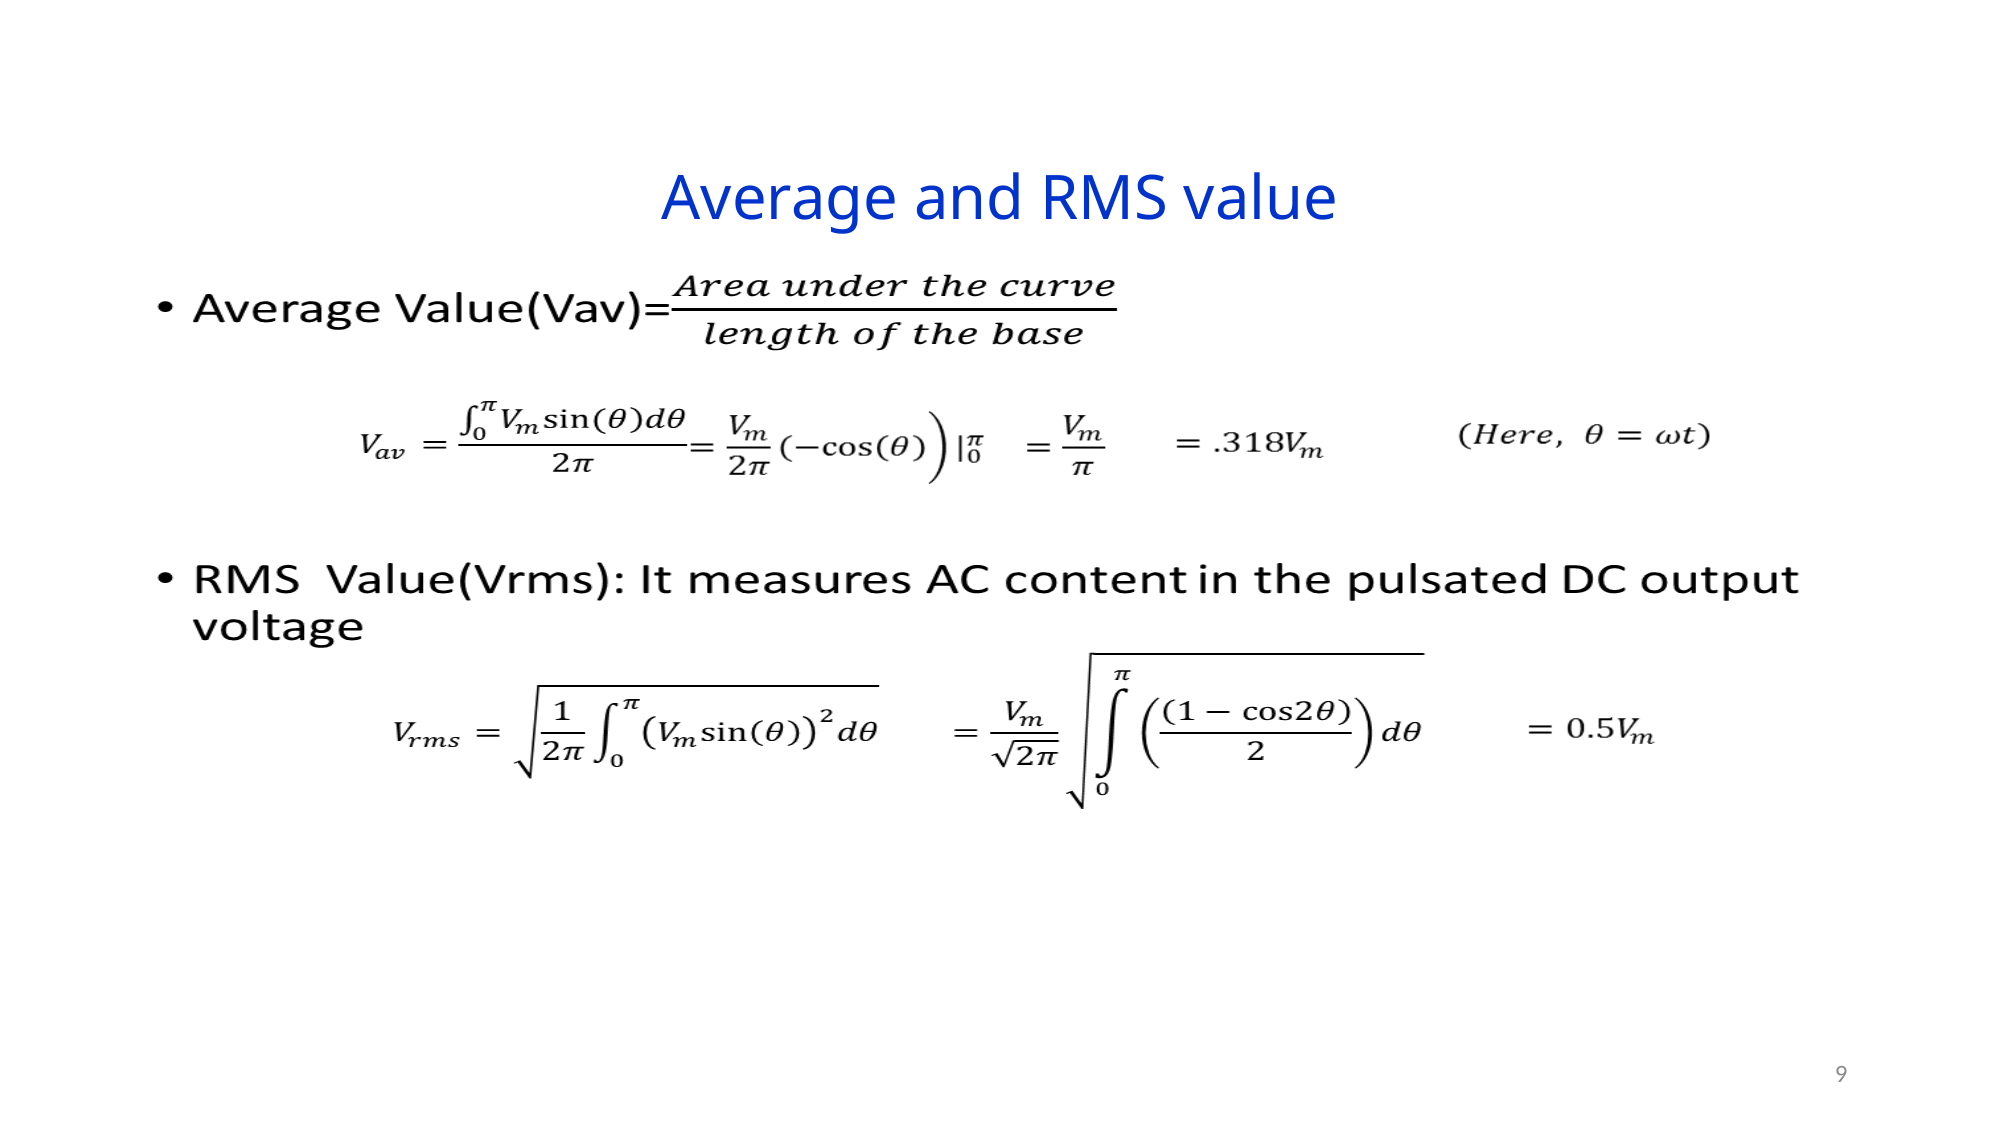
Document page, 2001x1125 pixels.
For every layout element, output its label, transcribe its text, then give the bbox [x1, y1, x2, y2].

text_box [1149, 417, 1351, 467]
list [122, 267, 1848, 901]
text_box [999, 403, 1131, 483]
text_box [366, 671, 906, 788]
text_box [925, 639, 1452, 819]
text_box [1431, 410, 1739, 460]
text_box [1501, 704, 1682, 754]
slide_number 9 [1412, 1042, 1863, 1103]
title Average and RMS value [137, 158, 1863, 241]
text_box [334, 390, 714, 481]
text_box [663, 400, 1013, 493]
